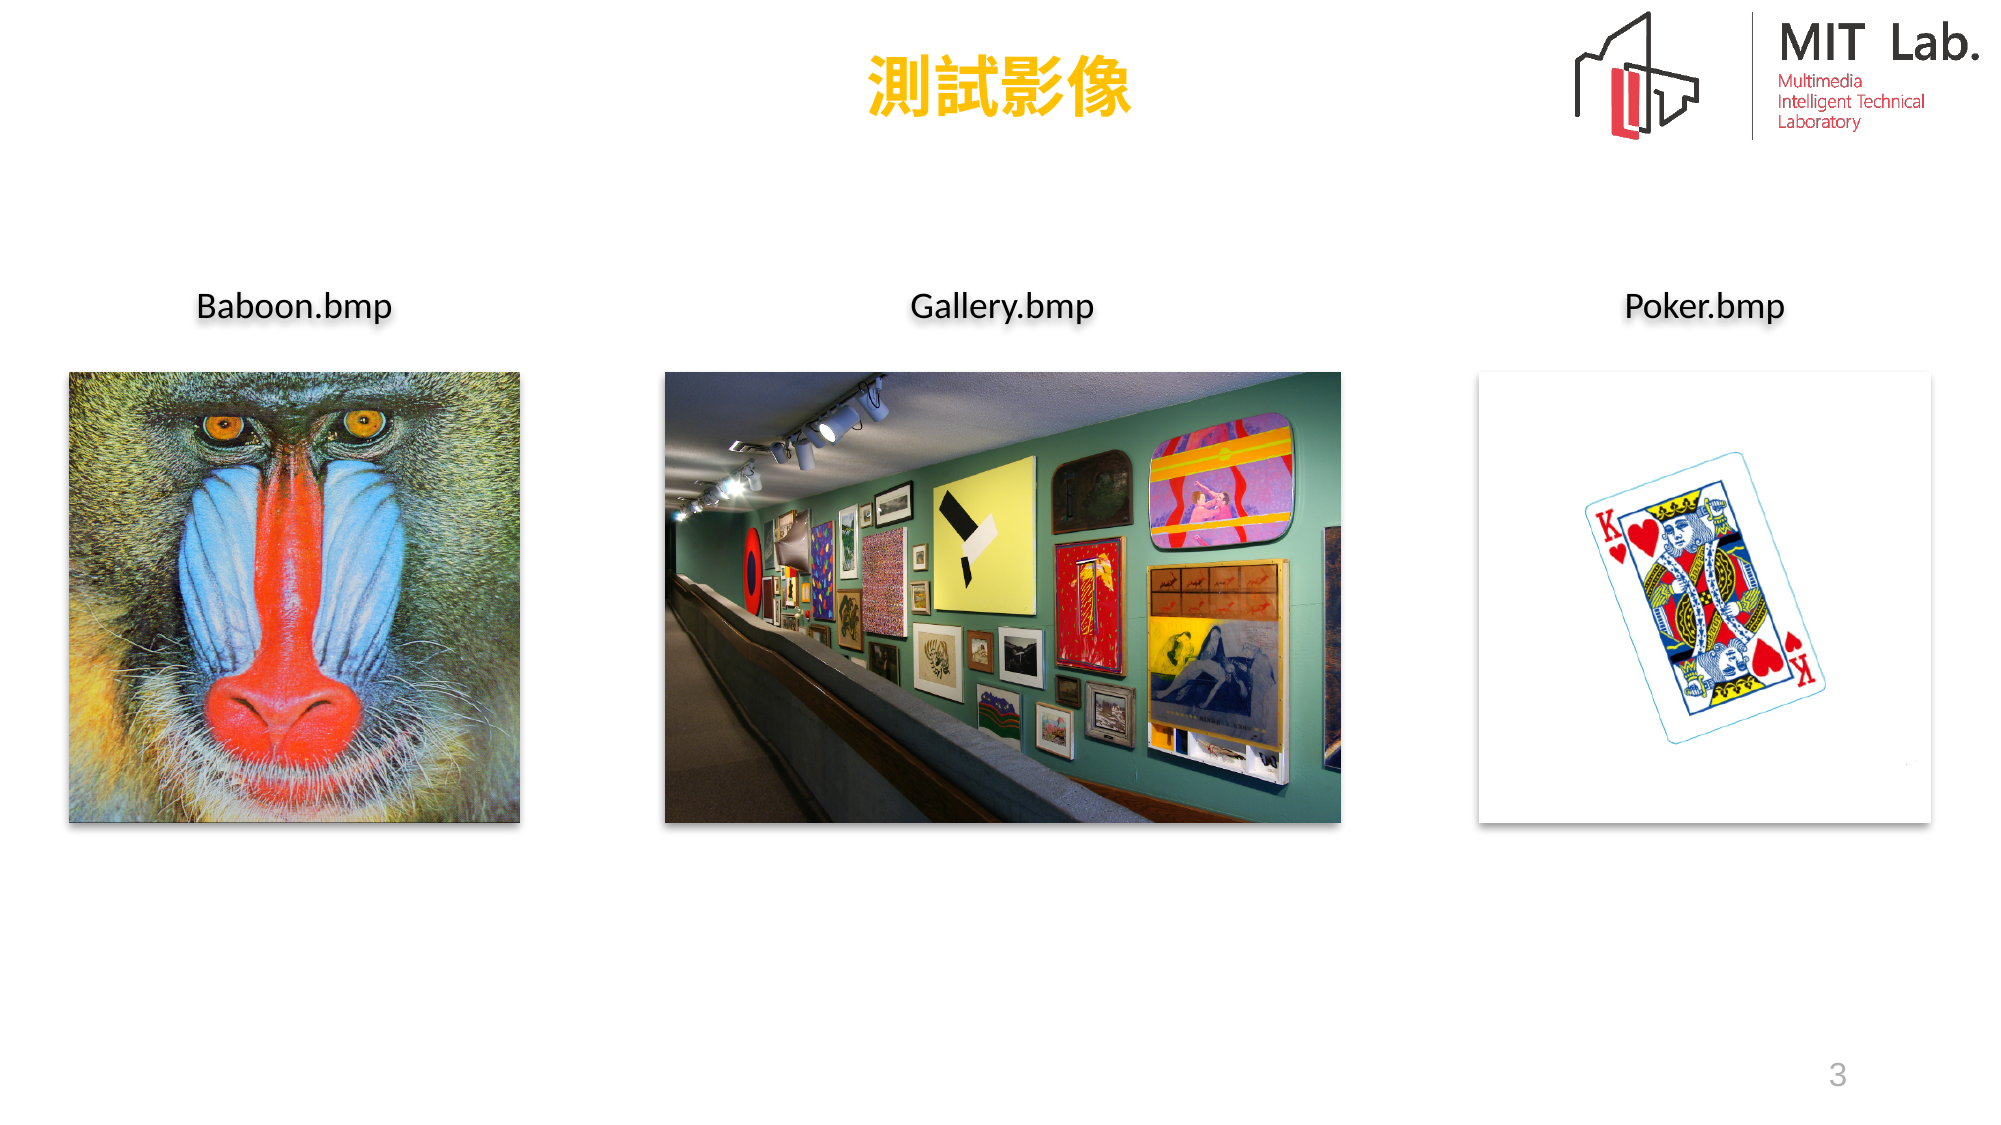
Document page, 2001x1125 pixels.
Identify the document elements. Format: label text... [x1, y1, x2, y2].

text_box 測試影像 [499, 34, 1501, 135]
picture [1522, 0, 2001, 164]
slide_number 3 [1412, 1042, 1863, 1103]
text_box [69, 273, 1931, 823]
